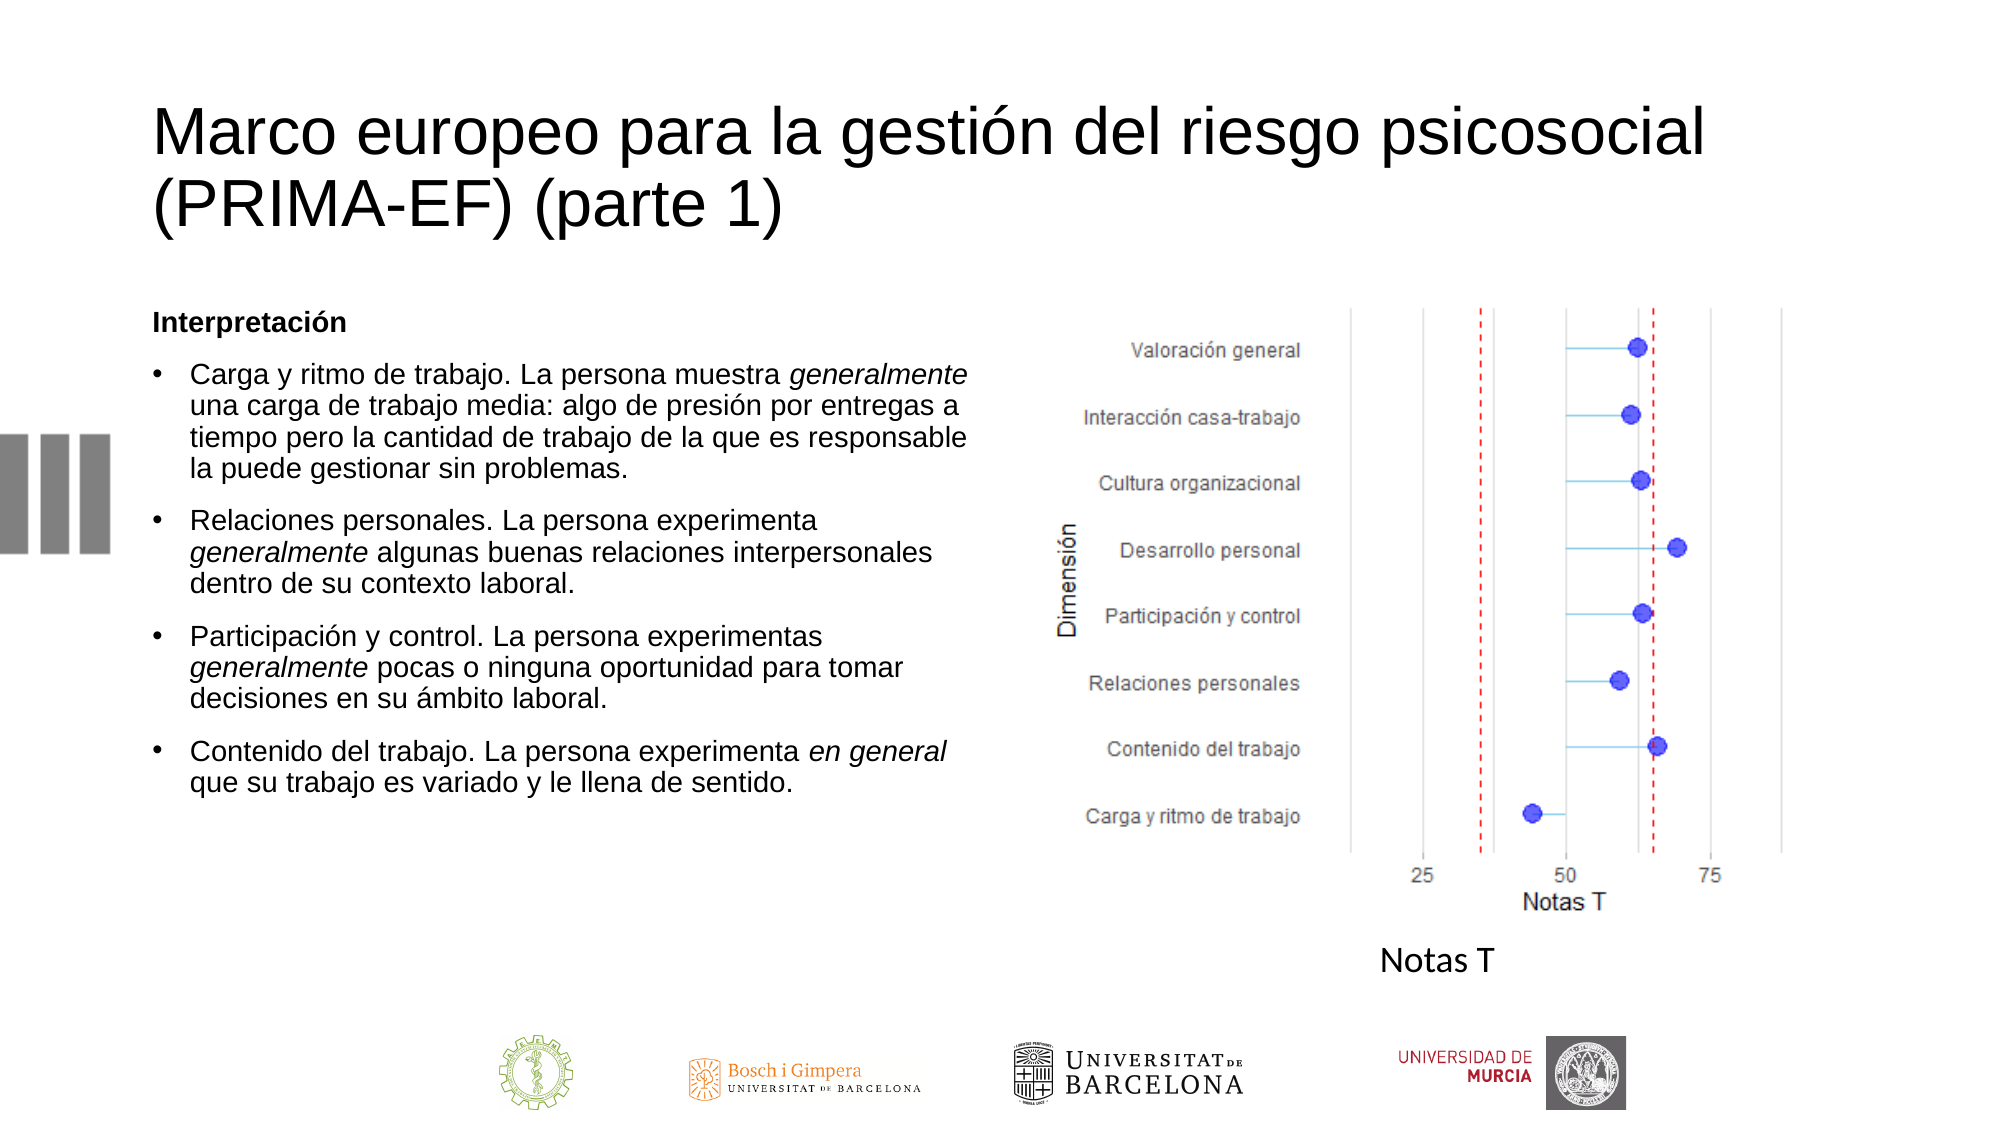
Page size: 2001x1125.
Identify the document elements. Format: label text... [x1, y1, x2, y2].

picture [1043, 297, 1832, 928]
picture [0, 420, 123, 563]
picture [1331, 1036, 1627, 1110]
title Marco europeo para la gestión del riesgo psicosocial (PRIMA-EF) (parte 1) [137, 59, 1863, 278]
list Interpretación Carga y ritmo de trabajo. La persona muestra generalmente una carga de trabajo media: algo de presión por entregas a tiempo pero la cantidad de trabajo de la que es responsable la puede gestionar sin problemas. Relaciones personales. La persona experimenta generalmente algunas buenas relaciones interpersonales dentro de su contexto laboral. Participación y control. La persona experimentas generalmente pocas o ninguna oportunidad para tomar decisiones en su ámbito laboral. Contenido del trabajo. La persona experimenta en general que su trabajo es variado y le llena de sentido. [137, 299, 988, 1014]
picture [684, 1031, 926, 1125]
picture [1014, 1042, 1243, 1105]
text_box Notas T [1012, 927, 1863, 1011]
picture [499, 1035, 573, 1110]
